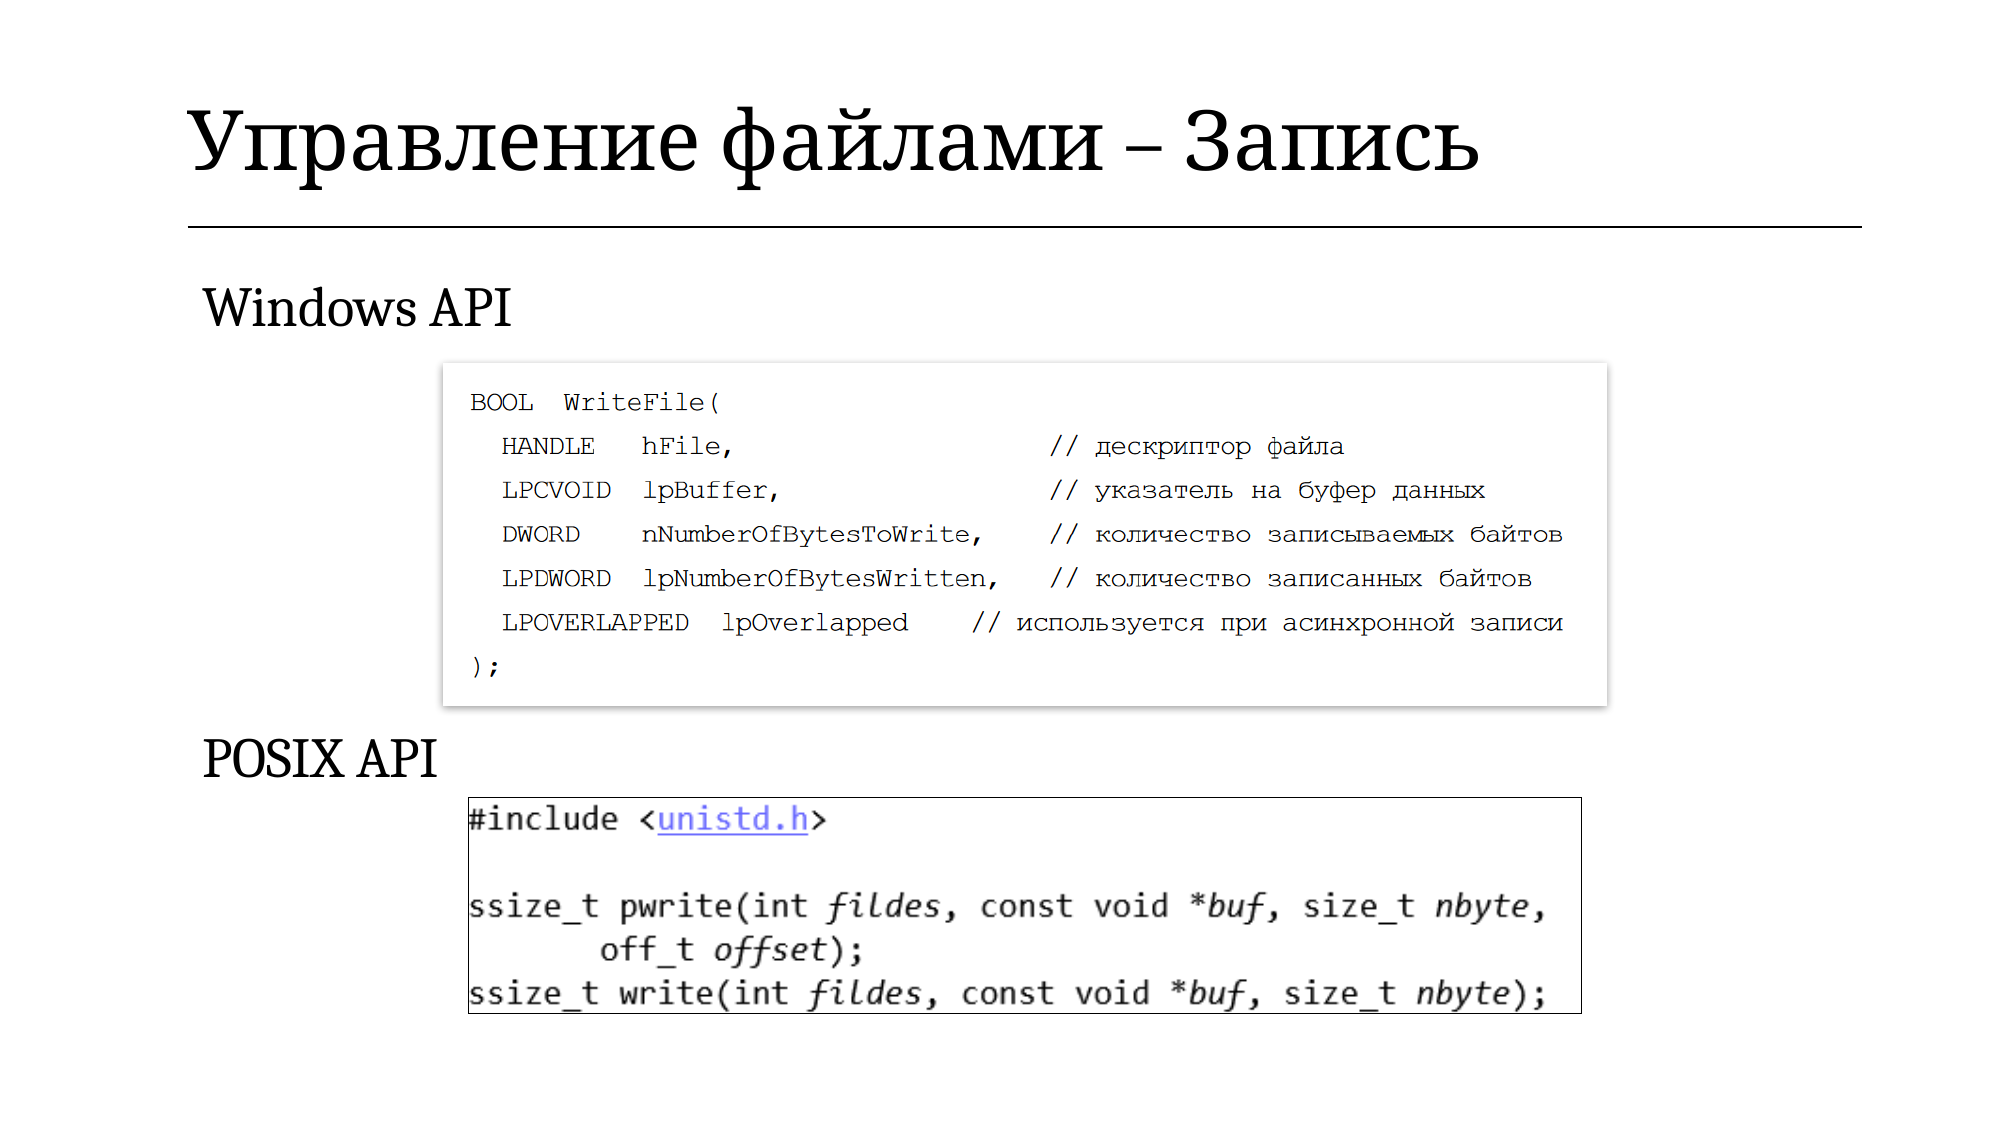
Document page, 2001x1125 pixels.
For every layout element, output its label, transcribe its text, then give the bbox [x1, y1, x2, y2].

list Windows API [187, 271, 737, 346]
table_header Управление файлами – Запись [188, 60, 1862, 226]
picture [457, 377, 1593, 692]
text_box POSIX API [187, 723, 737, 797]
picture [468, 796, 1582, 1014]
